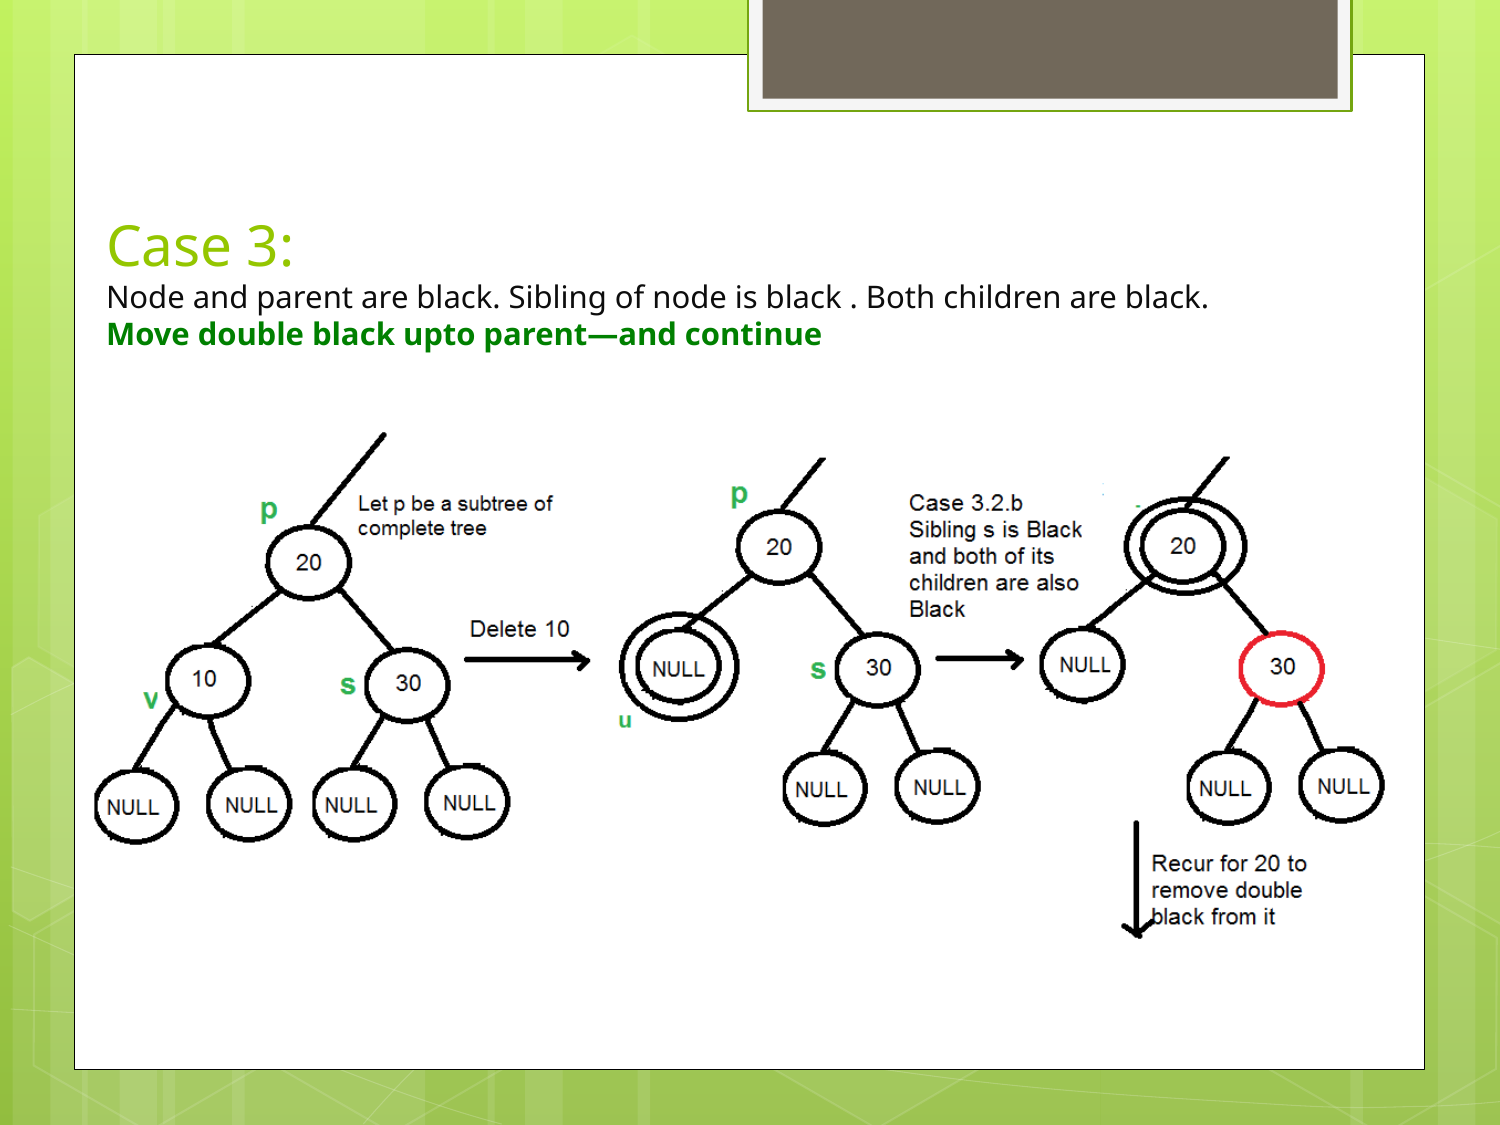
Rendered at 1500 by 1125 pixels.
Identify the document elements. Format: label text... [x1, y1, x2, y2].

title Case 3: Node and parent are black. Sibling of node is black . Both children are black. Move double black upto parent—and continue [91, 171, 1244, 360]
picture [90, 398, 1397, 952]
